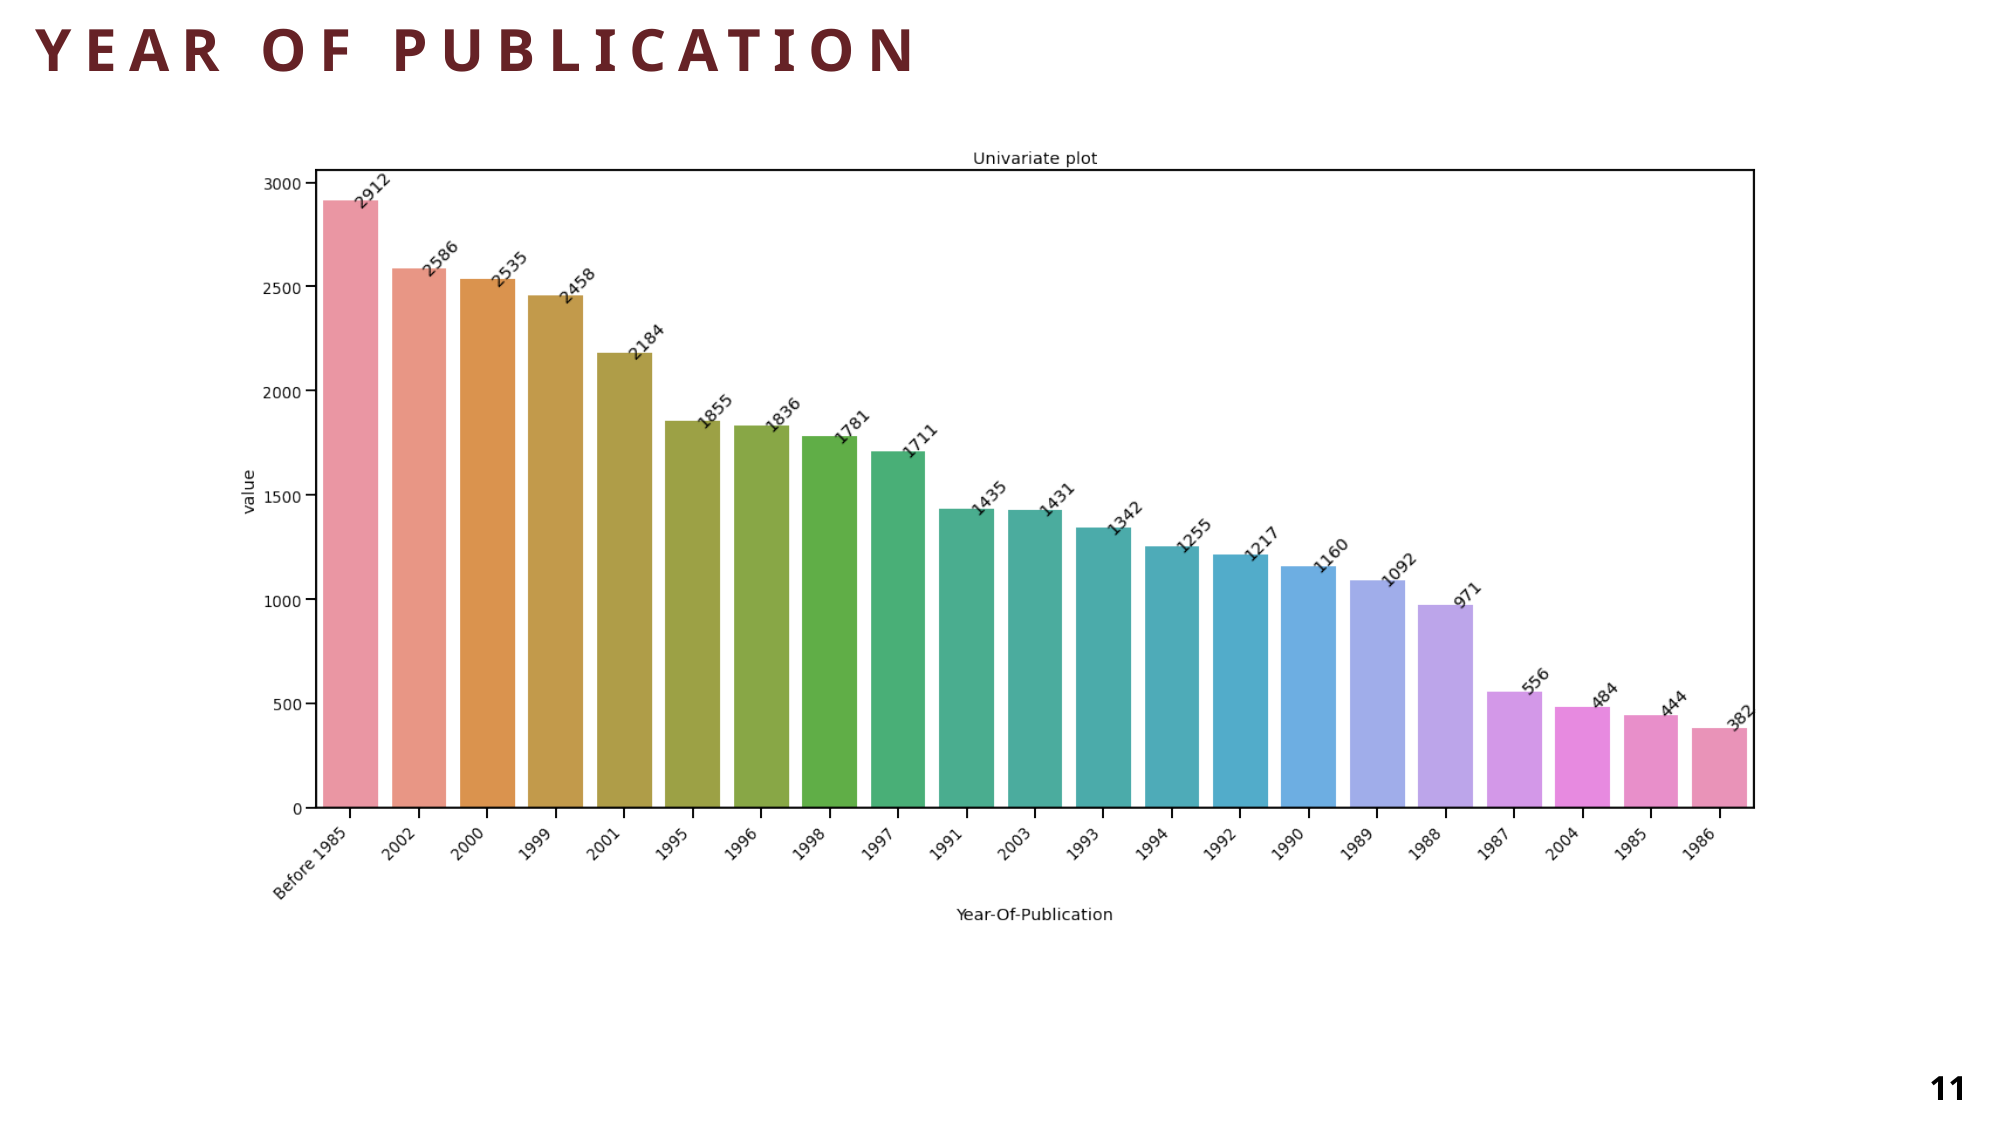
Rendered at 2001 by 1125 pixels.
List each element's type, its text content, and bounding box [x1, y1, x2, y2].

slide_number 11 [1896, 1054, 2000, 1125]
picture [233, 143, 1767, 931]
text_box Year of Publication [20, 3, 1536, 91]
